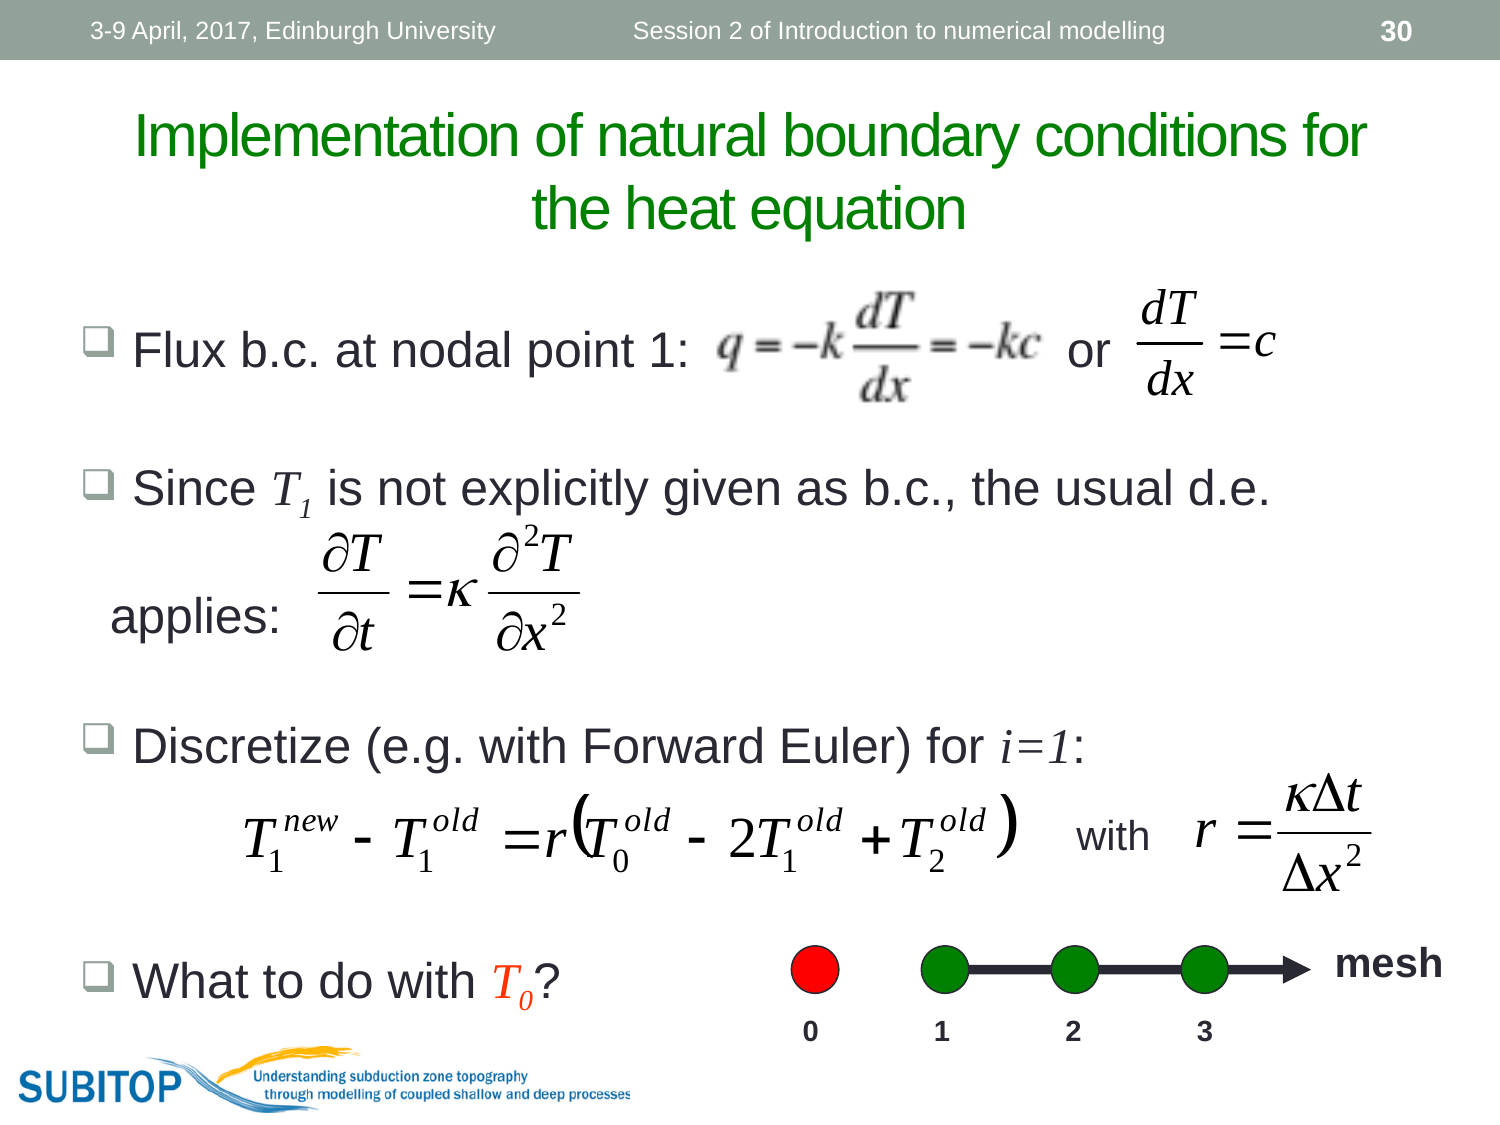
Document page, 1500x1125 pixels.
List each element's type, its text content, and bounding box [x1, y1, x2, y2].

text_box with [1061, 801, 1166, 866]
slide_number 30 [1365, 3, 1445, 57]
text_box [1128, 276, 1285, 407]
list Flux b.c. at nodal point 1: or Since T1 is not explicitly given as b.c., the usual d.e. applies: Discretize (e.g. with Forward Euler) for i=1: What to do with T0? [64, 249, 1415, 1093]
footer Session 2 of Introduction to numerical modelling [562, 3, 1238, 57]
text_box mesh [1319, 928, 1459, 993]
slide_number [75, 3, 550, 57]
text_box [235, 794, 1021, 888]
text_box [309, 509, 593, 663]
title Implementation of natural boundary conditions for the heat equation [75, 87, 1425, 250]
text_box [712, 276, 1045, 407]
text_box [791, 945, 1312, 1056]
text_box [1185, 756, 1381, 905]
